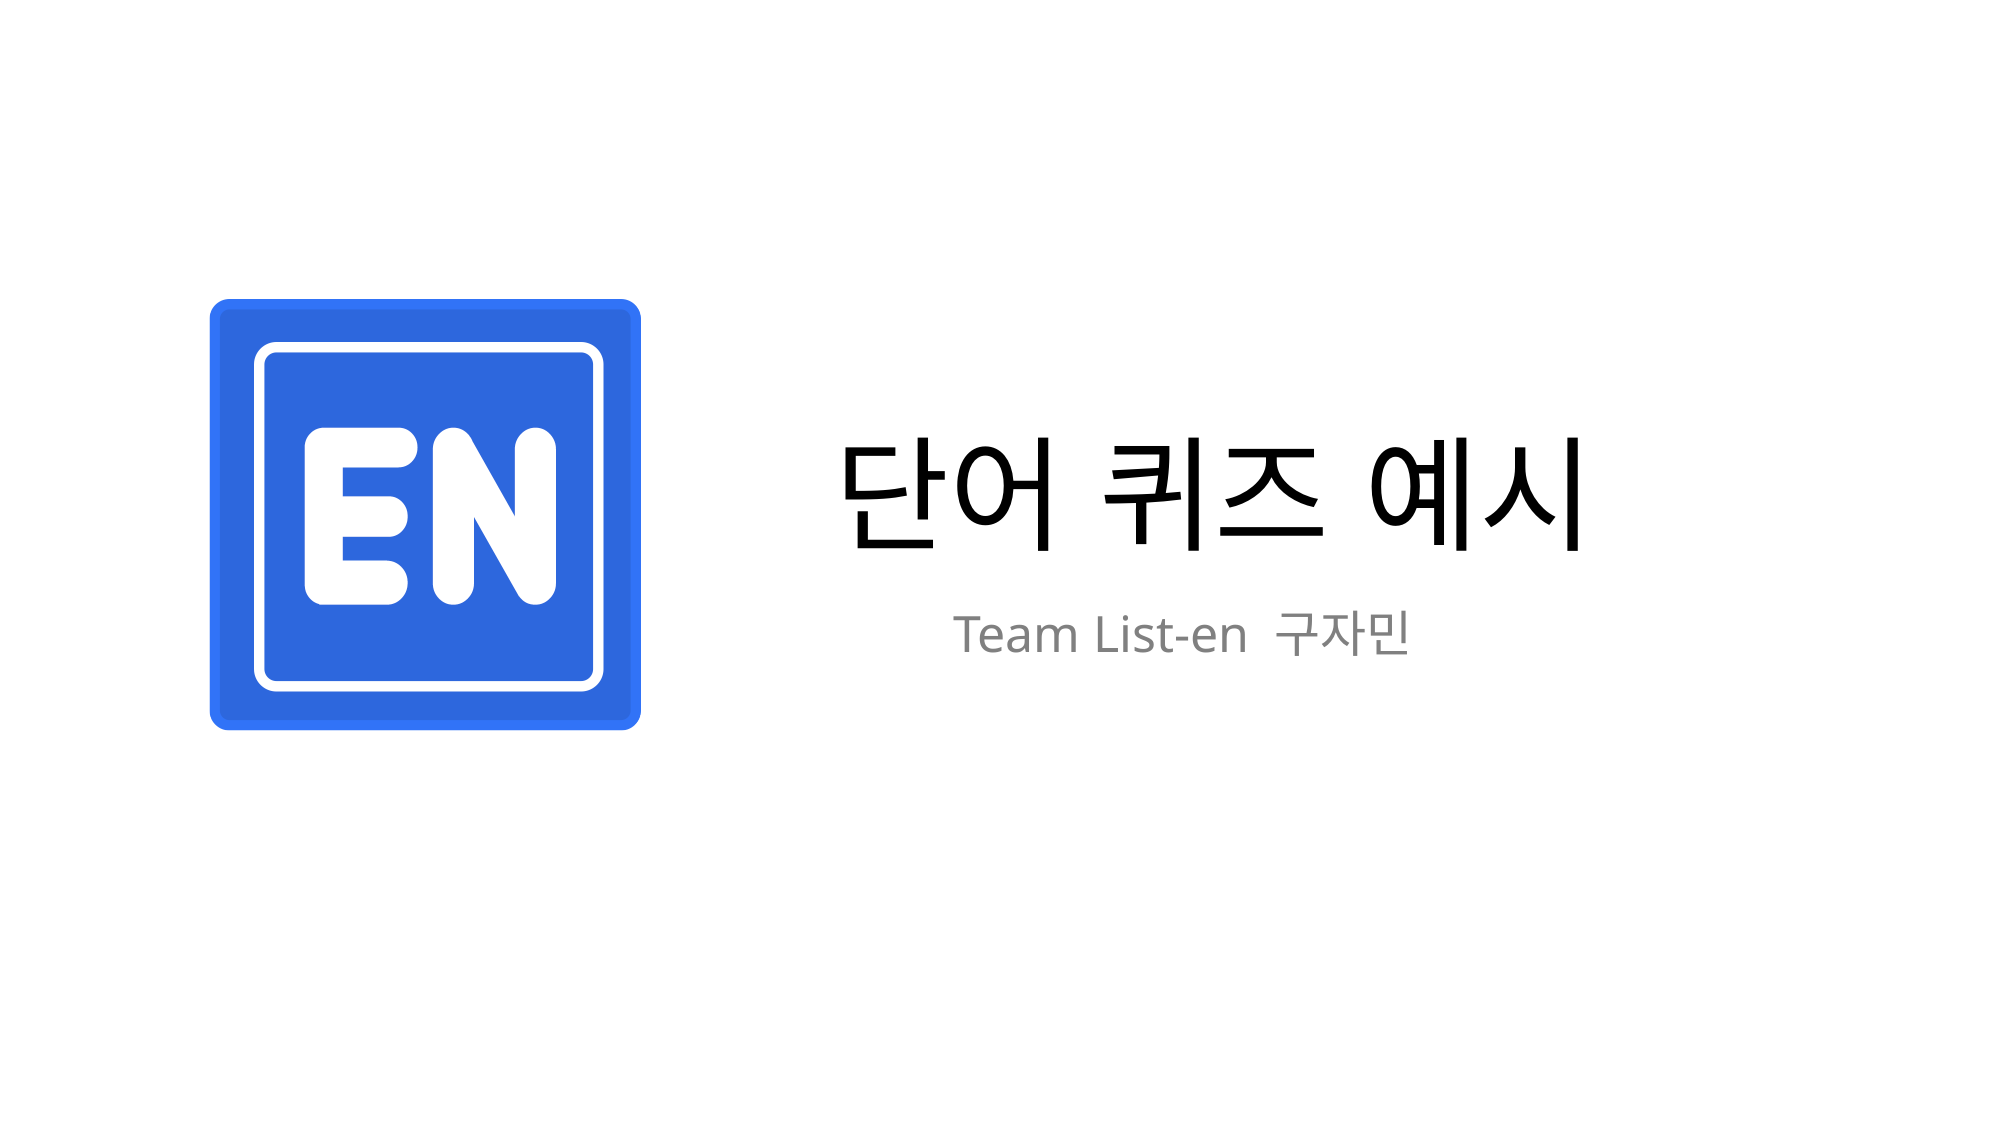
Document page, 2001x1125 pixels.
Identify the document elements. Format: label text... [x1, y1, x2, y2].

subtitle Team List-en 구자민 [751, 601, 1602, 874]
picture [178, 266, 679, 768]
title 단어 퀴즈 예시 [678, 184, 1750, 576]
